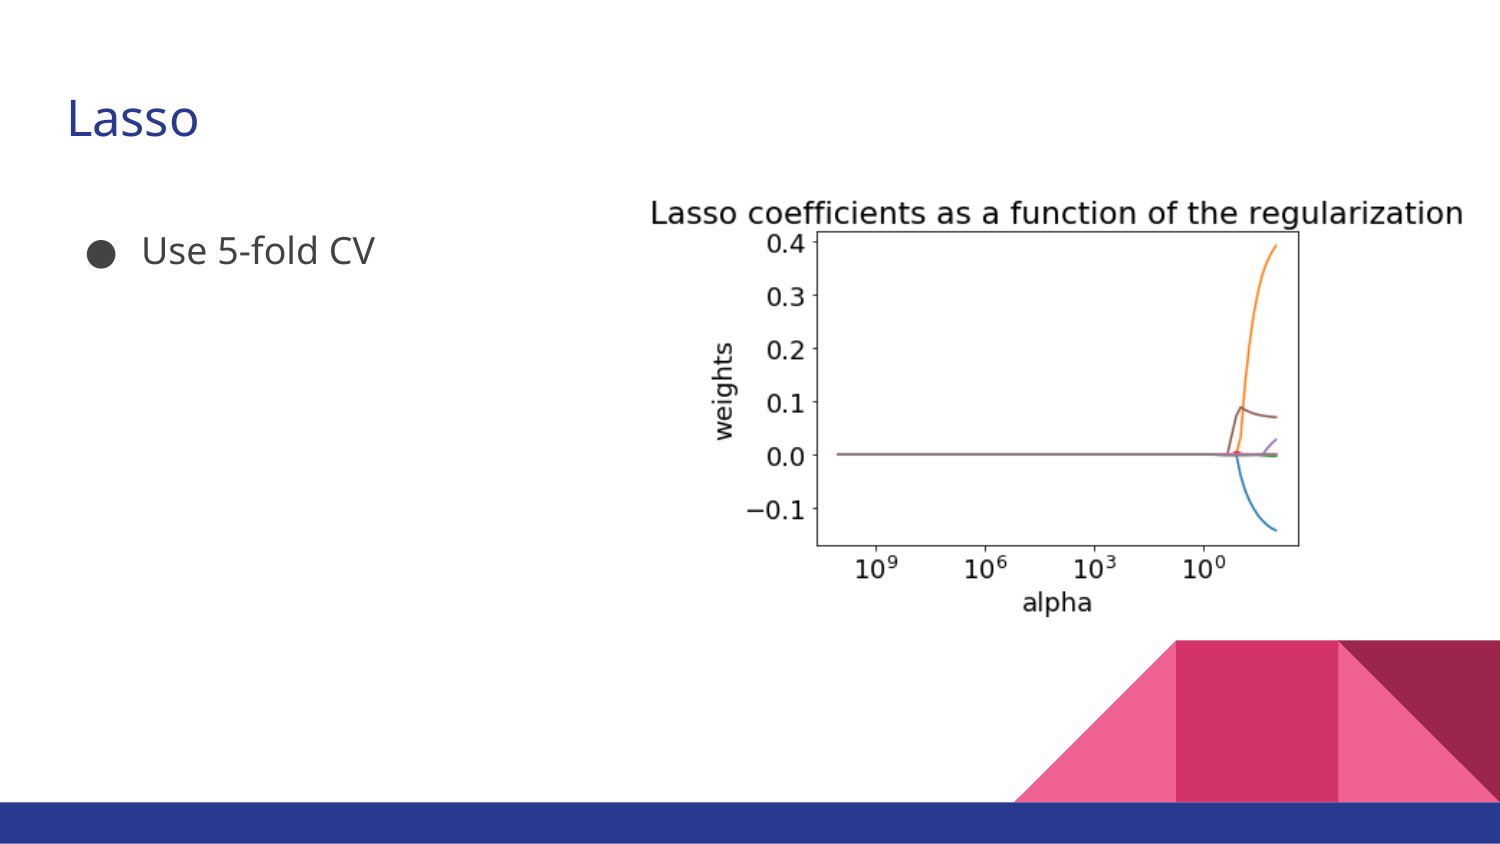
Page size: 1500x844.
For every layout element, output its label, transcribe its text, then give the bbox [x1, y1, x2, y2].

title Lasso [51, 67, 1449, 167]
list Use 5-fold CV [51, 202, 616, 750]
picture [640, 191, 1476, 626]
